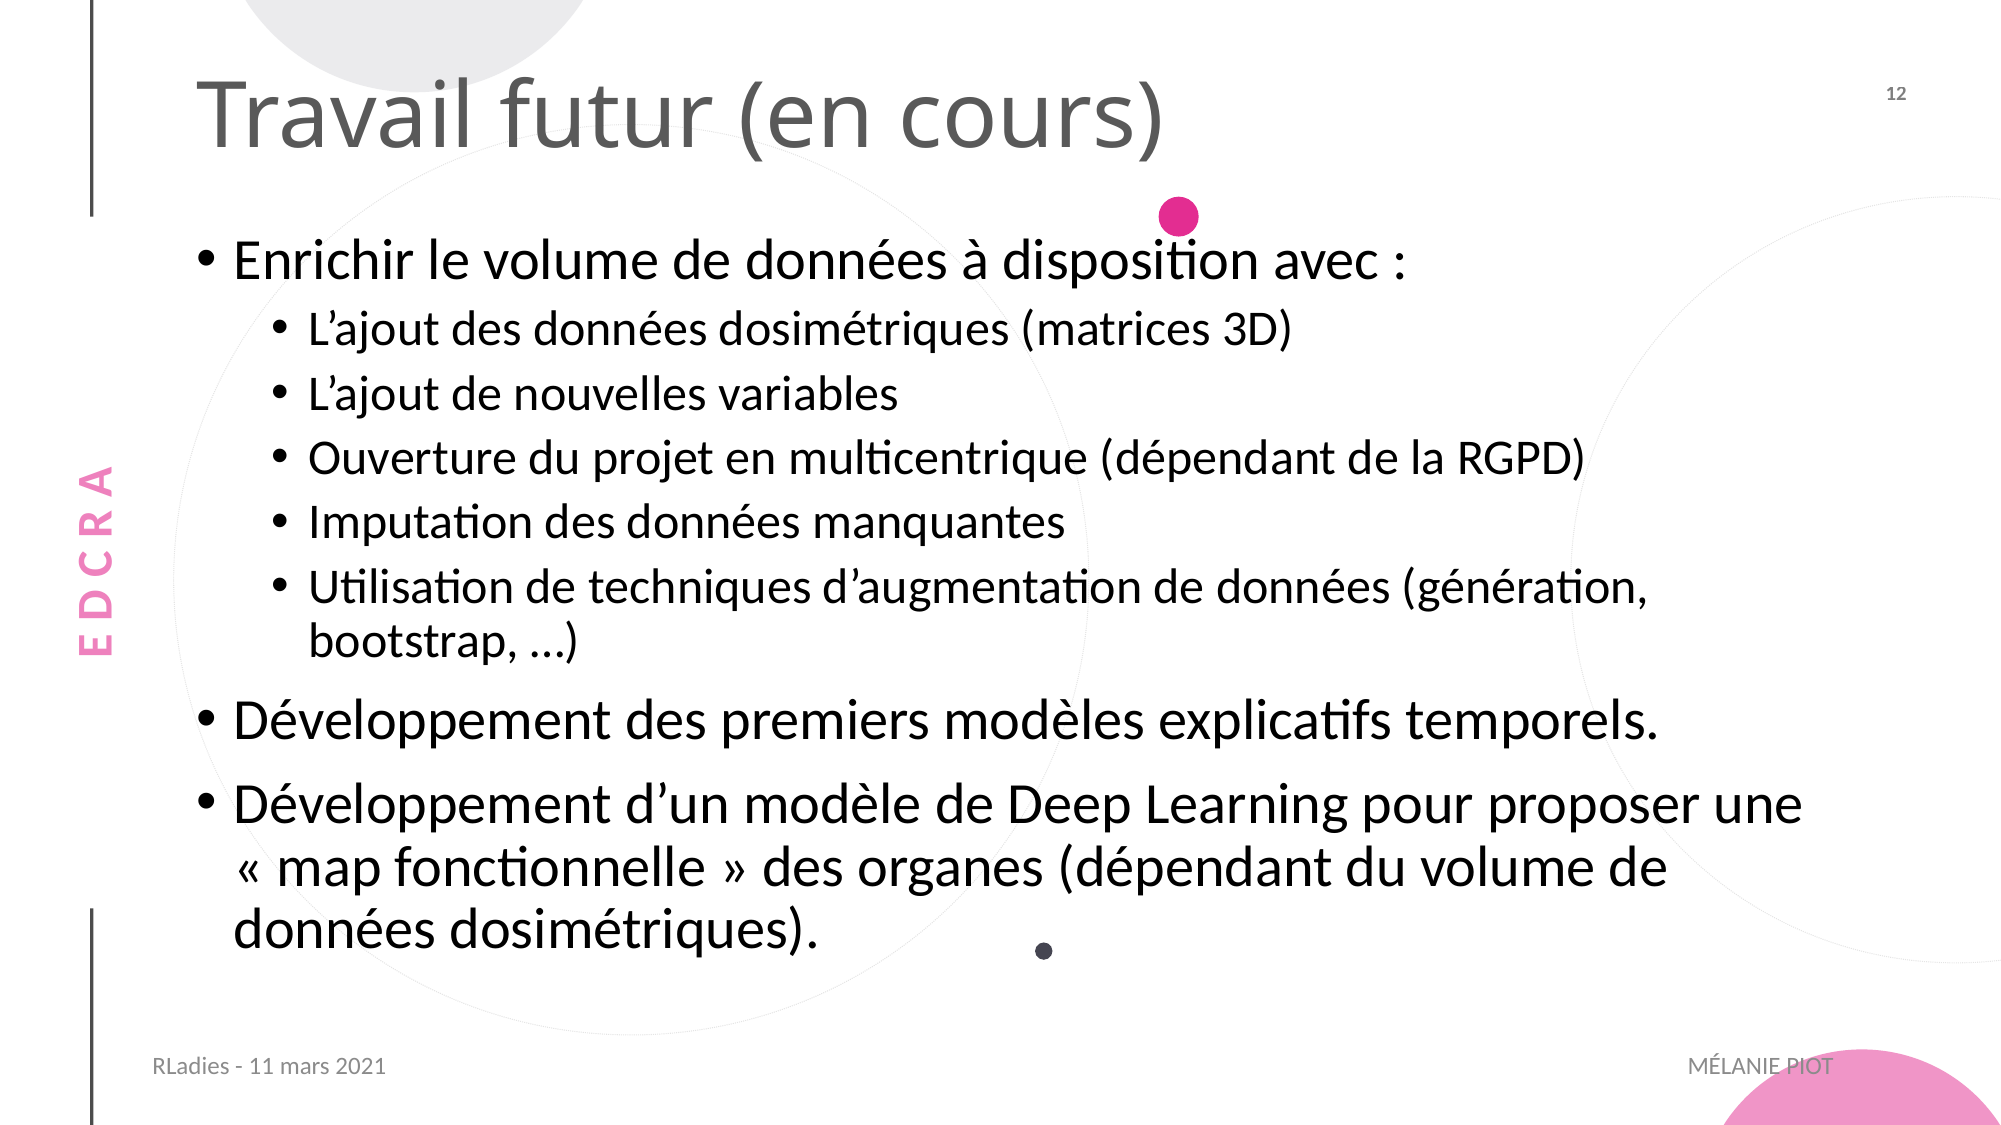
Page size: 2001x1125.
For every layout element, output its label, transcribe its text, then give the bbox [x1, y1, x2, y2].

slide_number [137, 1035, 588, 1096]
footer MÉLANIE PIOT [1659, 1035, 1862, 1096]
list Enrichir le volume de données à disposition avec : L’ajout des données dosimétriques (matrices 3D) L’ajout de nouvelles variables Ouverture du projet en multicentrique (dépendant de la RGPD) Imputation des données manquantes Utilisation de techniques d’augmentation de données (génération, bootstrap, …) Développement des premiers modèles explicatifs temporels. Développement d’un modèle de Deep Learning pour proposer une « map fonctionnelle » des organes (dépendant du volume de données dosimétriques). [181, 221, 1863, 1014]
title Travail futur (en cours) [181, 59, 1863, 176]
